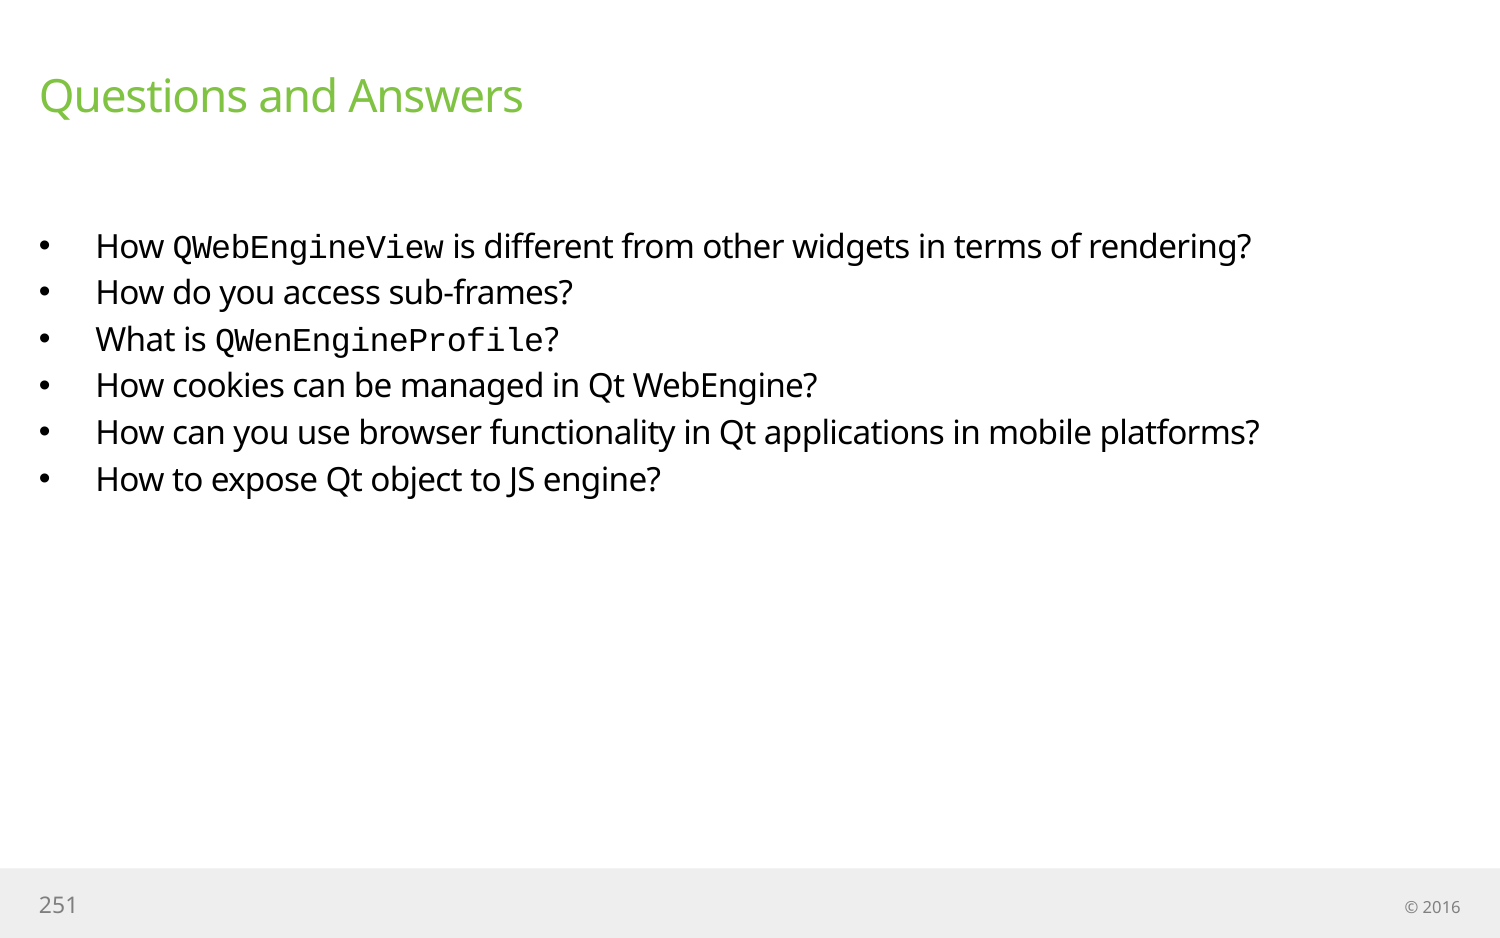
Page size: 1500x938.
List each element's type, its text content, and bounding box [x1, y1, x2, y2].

slide_number 251 [39, 892, 410, 921]
list How QWebEngineView is different from other widgets in terms of rendering? How do you access sub-frames? What is QWenEngineProfile? How cookies can be managed in Qt WebEngine? How can you use browser functionality in Qt applications in mobile platforms? How to expose Qt object to JS engine? [39, 224, 1471, 846]
footer © 2016 [1188, 896, 1461, 917]
title Questions and Answers [39, 66, 1052, 195]
